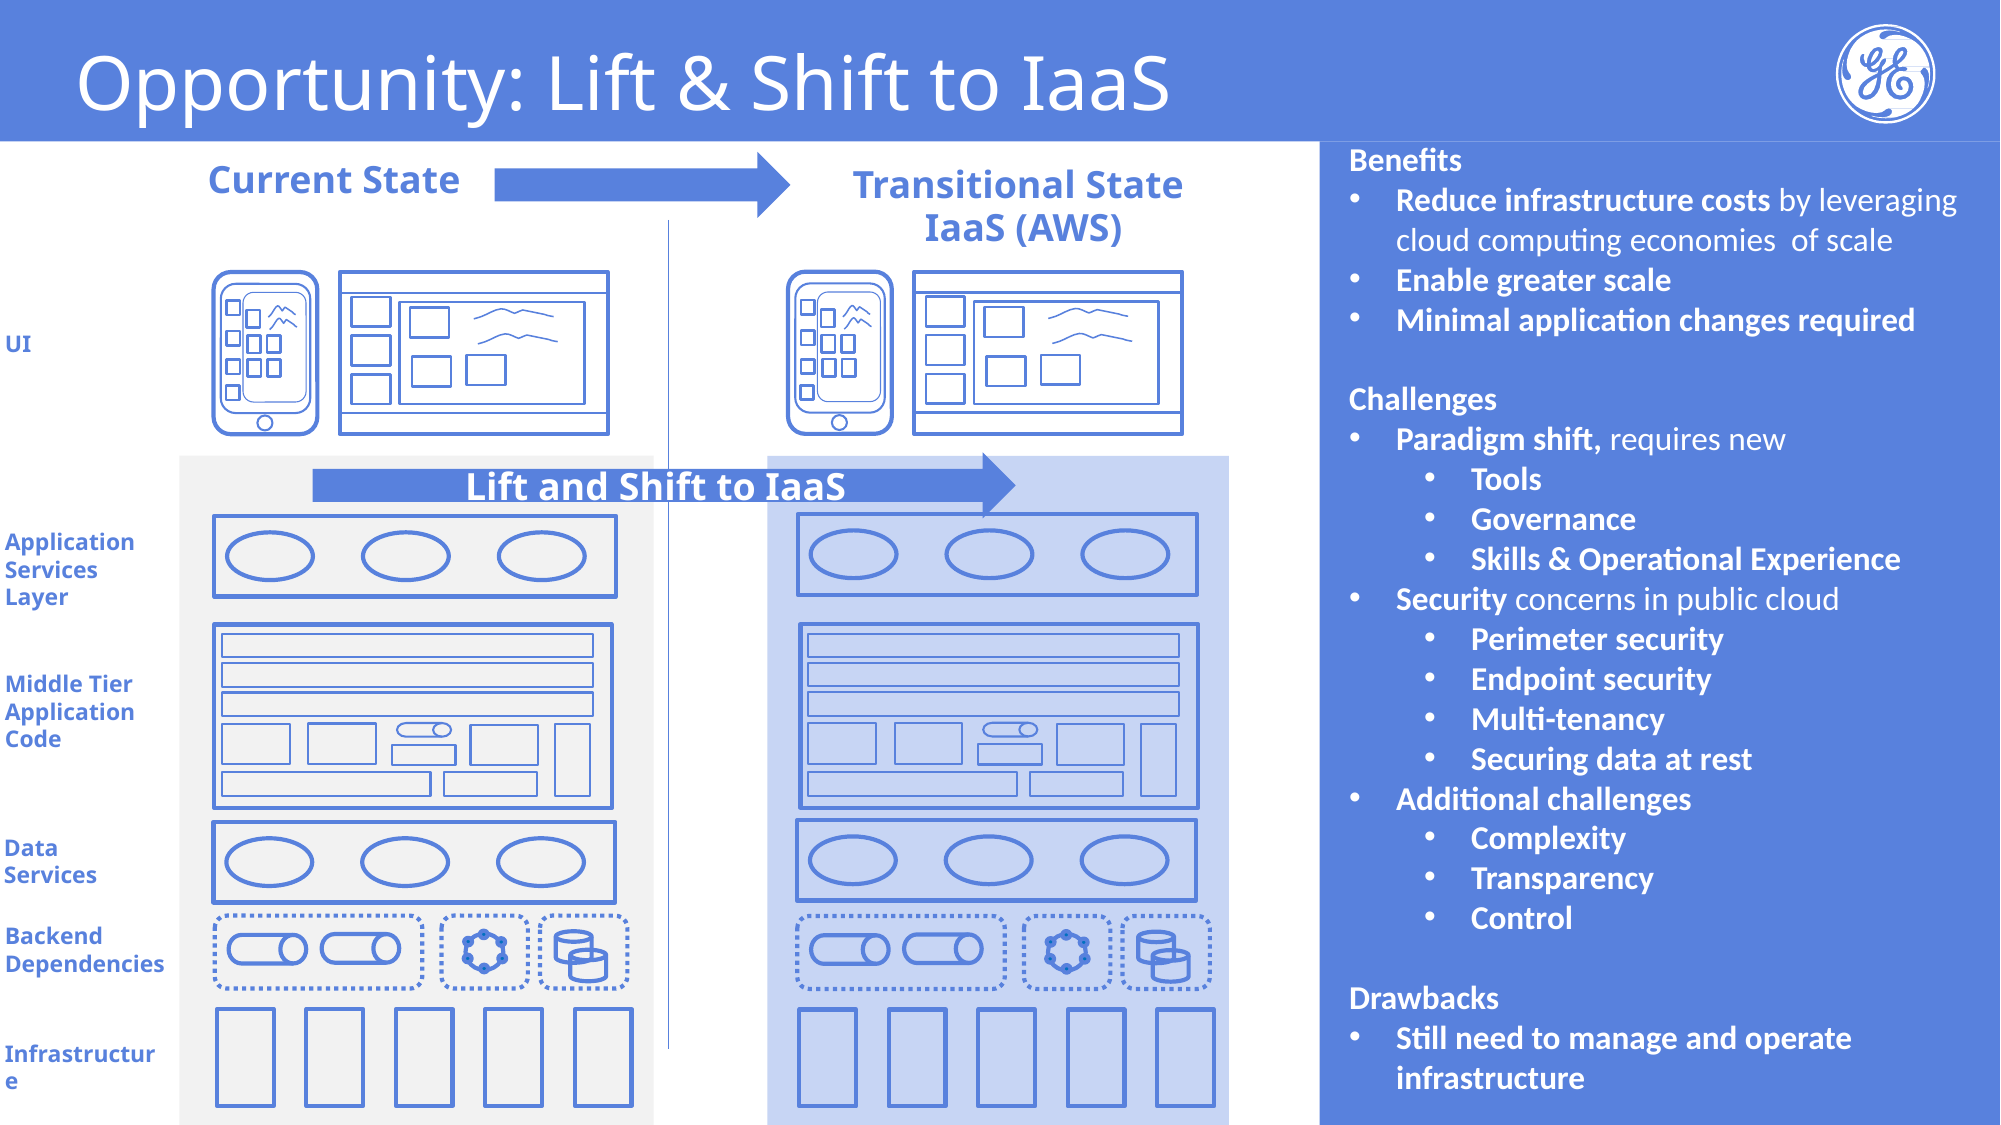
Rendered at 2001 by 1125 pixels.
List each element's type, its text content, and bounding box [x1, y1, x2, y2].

text_box [265, 357, 283, 379]
text_box [1155, 1007, 1216, 1108]
text_box [360, 836, 451, 889]
text_box [224, 384, 241, 402]
text_box [1120, 913, 1212, 992]
text_box [245, 308, 262, 329]
text_box [1844, 24, 1936, 104]
text_box [841, 303, 872, 319]
text_box [785, 269, 894, 436]
text_box [820, 333, 837, 355]
text_box [553, 929, 594, 965]
text_box [266, 303, 297, 319]
text_box [796, 512, 1199, 597]
text_box [492, 166, 670, 204]
text_box UI [0, 322, 52, 365]
text_box [211, 269, 320, 437]
text_box [798, 383, 816, 402]
text_box Data Services [0, 826, 206, 896]
text_box [495, 836, 587, 889]
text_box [1045, 930, 1089, 973]
text_box [304, 1007, 365, 1108]
text_box [265, 333, 282, 355]
text_box [439, 913, 530, 991]
text_box Lift and Shift to IaaS [673, 450, 1018, 521]
text_box [799, 298, 815, 317]
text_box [339, 271, 608, 435]
text_box [0, 0, 2000, 142]
text_box [795, 913, 1007, 992]
text_box [829, 413, 849, 433]
text_box Middle Tier Application Code [0, 662, 211, 760]
text_box [755, 149, 763, 154]
text_box [255, 413, 275, 433]
text_box [797, 1007, 858, 1108]
text_box Application Services Layer [0, 520, 206, 618]
text_box [944, 528, 1035, 581]
text_box [268, 316, 298, 332]
text_box Benefits Reduce infrastructure costs by leveraging cloud computing economies of scale Enable greater scale Minimal application changes required Challenges Paradigm shift, requires new Tools Governance Skills & Operational Experience Security concerns in public cloud Perimeter security Endpoint security Multi-tenancy Securing data at rest Additional challenges Complexity Transparency Control Drawbacks Still need to manage and operate infrastructure [1334, 130, 2000, 1125]
text_box [483, 1007, 544, 1108]
text_box [819, 307, 836, 329]
text_box [1150, 948, 1191, 984]
text_box Transitional State [670, 154, 1318, 214]
text_box [568, 947, 609, 984]
text_box [1318, 139, 1334, 1125]
text_box [799, 329, 815, 347]
text_box IaaS (AWS) [670, 214, 1318, 256]
text_box [212, 622, 614, 810]
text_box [808, 633, 1180, 797]
text_box [224, 530, 316, 583]
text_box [221, 633, 594, 797]
text_box [765, 454, 1231, 1125]
text_box [808, 528, 899, 581]
text_box [795, 818, 1198, 903]
text_box [224, 329, 240, 348]
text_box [914, 271, 1183, 435]
text_box [1079, 834, 1170, 887]
text_box Infrastructure [0, 1031, 180, 1102]
text_box [815, 289, 883, 404]
text_box [224, 298, 241, 317]
text_box [360, 530, 451, 583]
text_box [1021, 913, 1113, 992]
text_box [496, 530, 587, 583]
text_box Current State [0, 149, 669, 209]
text_box [177, 454, 656, 1125]
text_box [218, 281, 313, 416]
text_box [212, 913, 425, 991]
text_box [573, 1007, 634, 1108]
text_box [839, 333, 857, 354]
text_box Lift and Shift to IaaS [310, 466, 663, 504]
text_box [840, 357, 857, 378]
text_box [793, 281, 887, 415]
text_box [943, 834, 1034, 887]
text_box [246, 357, 263, 379]
text_box [1066, 1007, 1127, 1108]
text_box [1080, 528, 1171, 581]
text_box [537, 913, 630, 991]
text_box [842, 315, 873, 331]
text_box [224, 357, 240, 376]
text_box [245, 333, 263, 355]
text_box [211, 820, 617, 905]
text_box [212, 514, 618, 599]
text_box [1136, 929, 1177, 965]
text_box [755, 214, 765, 220]
text_box [976, 1007, 1037, 1108]
text_box [240, 290, 309, 405]
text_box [463, 930, 507, 973]
text_box [215, 1007, 276, 1108]
text_box [394, 1007, 455, 1108]
title Opportunity: Lift & Shift to IaaS [75, 46, 1926, 166]
text_box [807, 834, 898, 887]
text_box [887, 1007, 948, 1108]
text_box [224, 836, 315, 889]
text_box [798, 622, 1200, 810]
text_box [820, 357, 838, 379]
text_box Backend Dependencies [0, 914, 202, 985]
text_box [799, 357, 815, 376]
